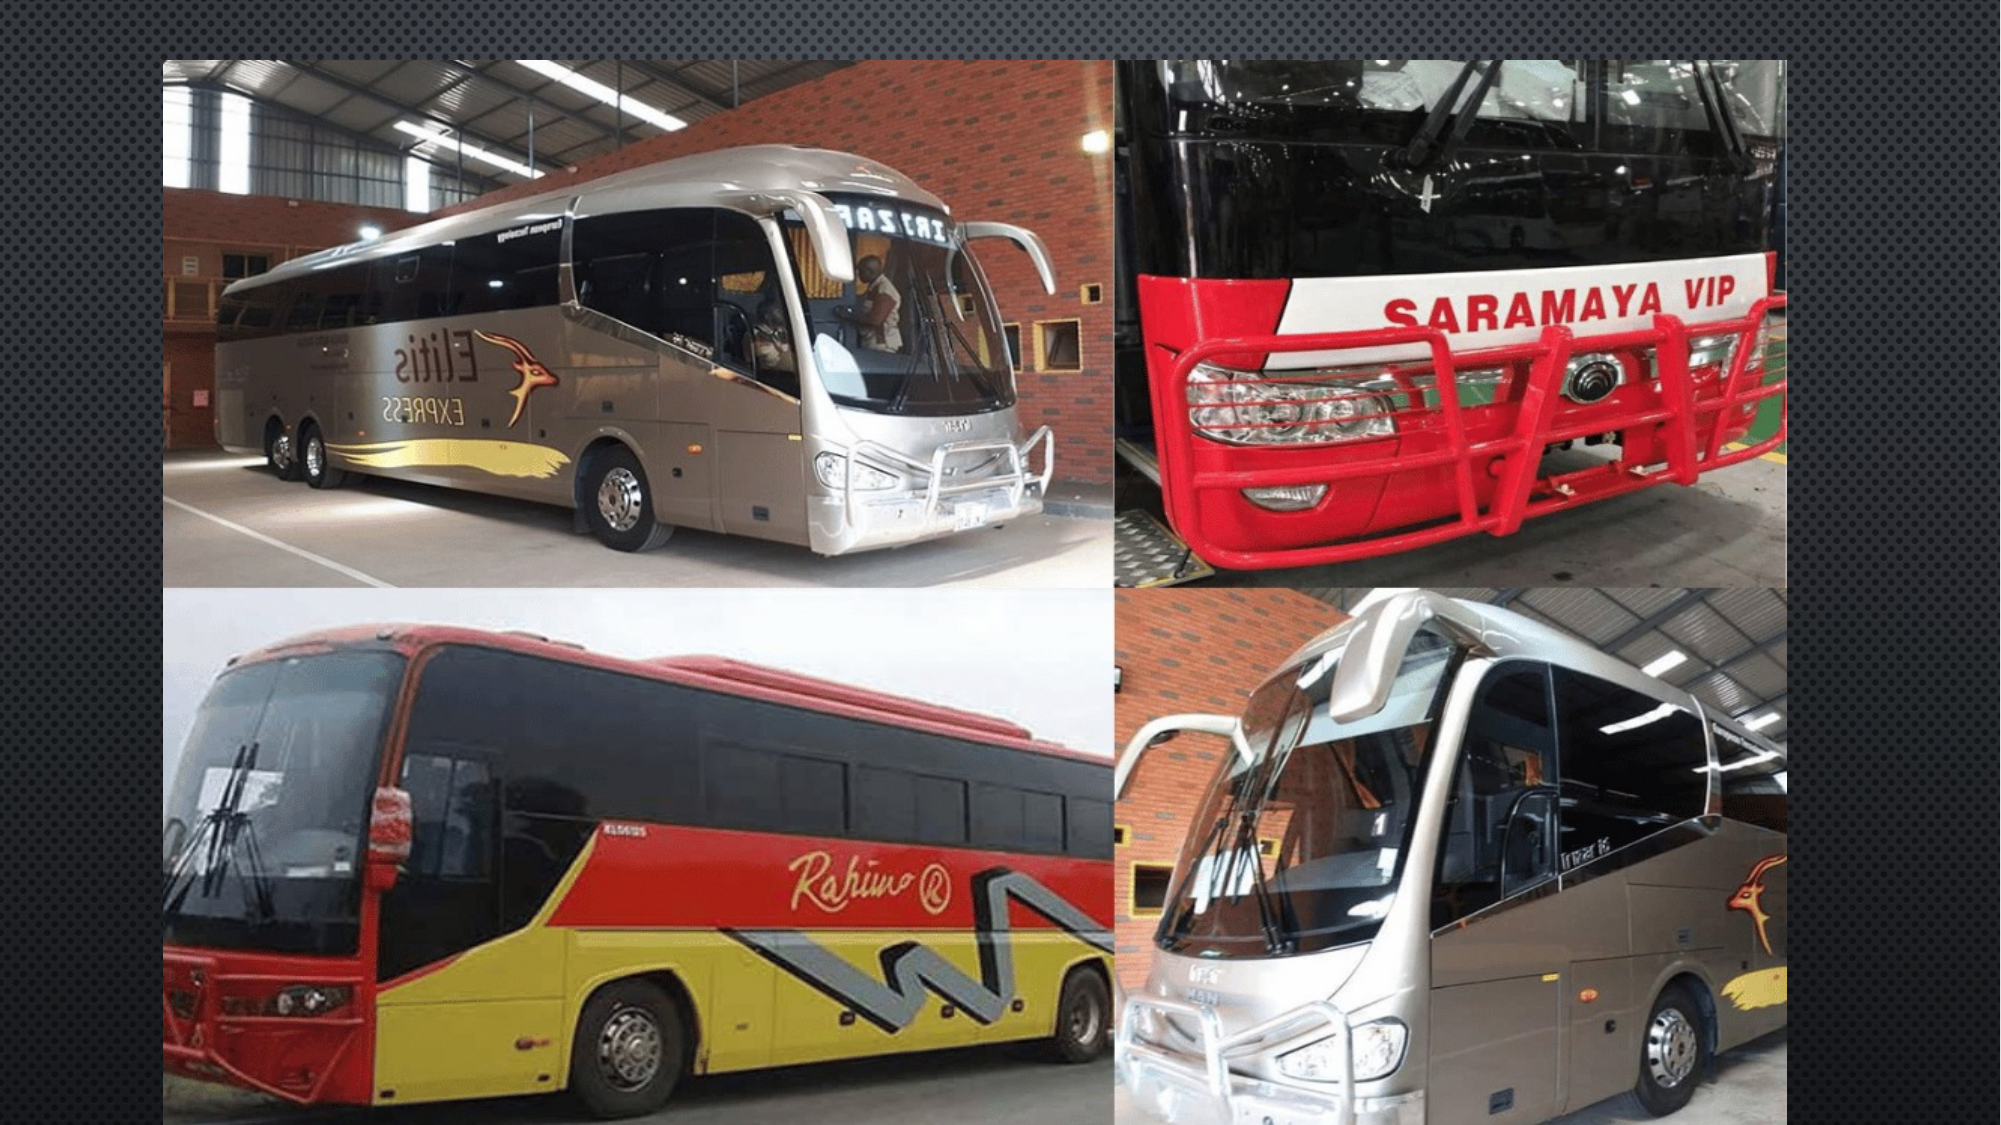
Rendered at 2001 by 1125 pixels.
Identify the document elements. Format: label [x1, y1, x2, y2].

picture [162, 60, 1787, 1125]
